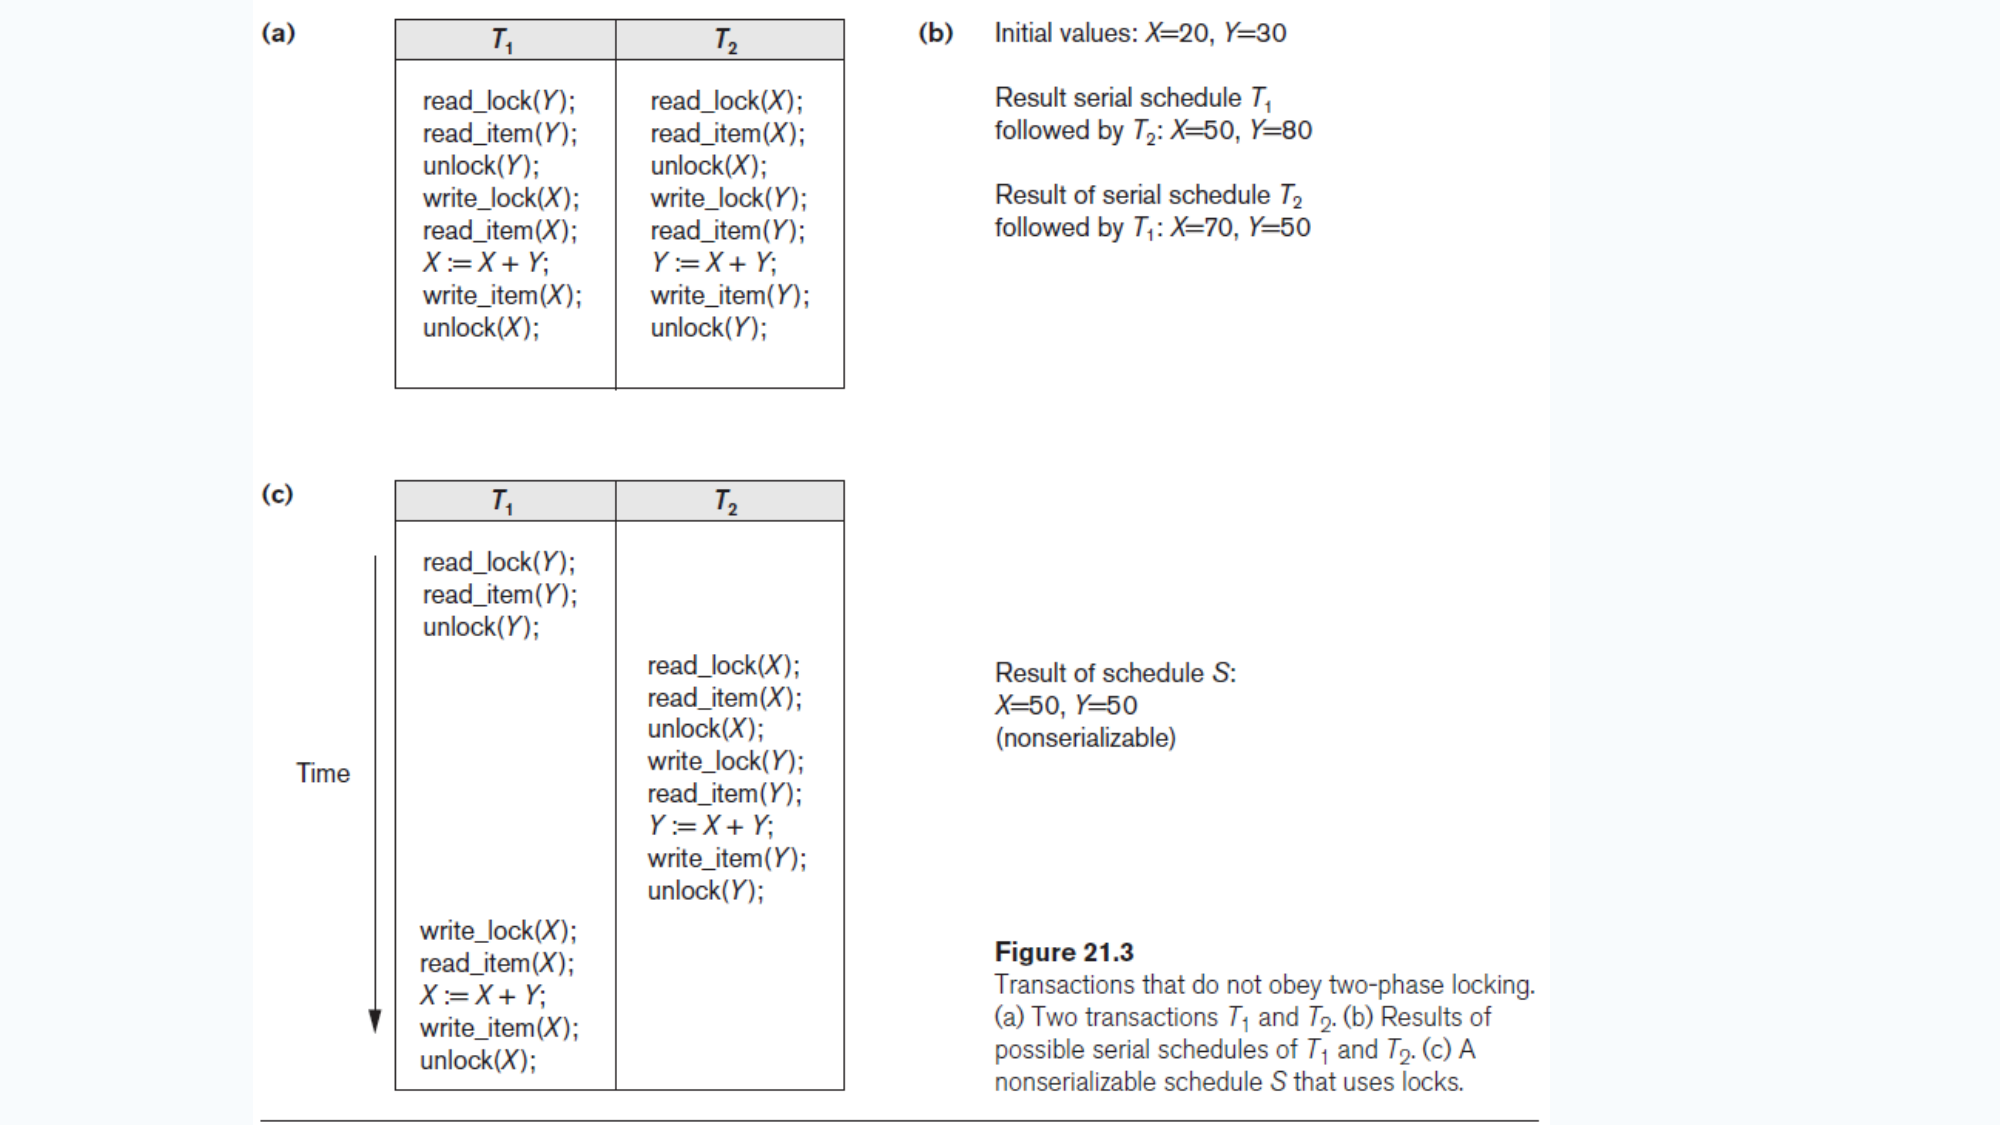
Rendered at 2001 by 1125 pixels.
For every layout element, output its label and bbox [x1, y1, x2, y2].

picture [253, 0, 1550, 1125]
